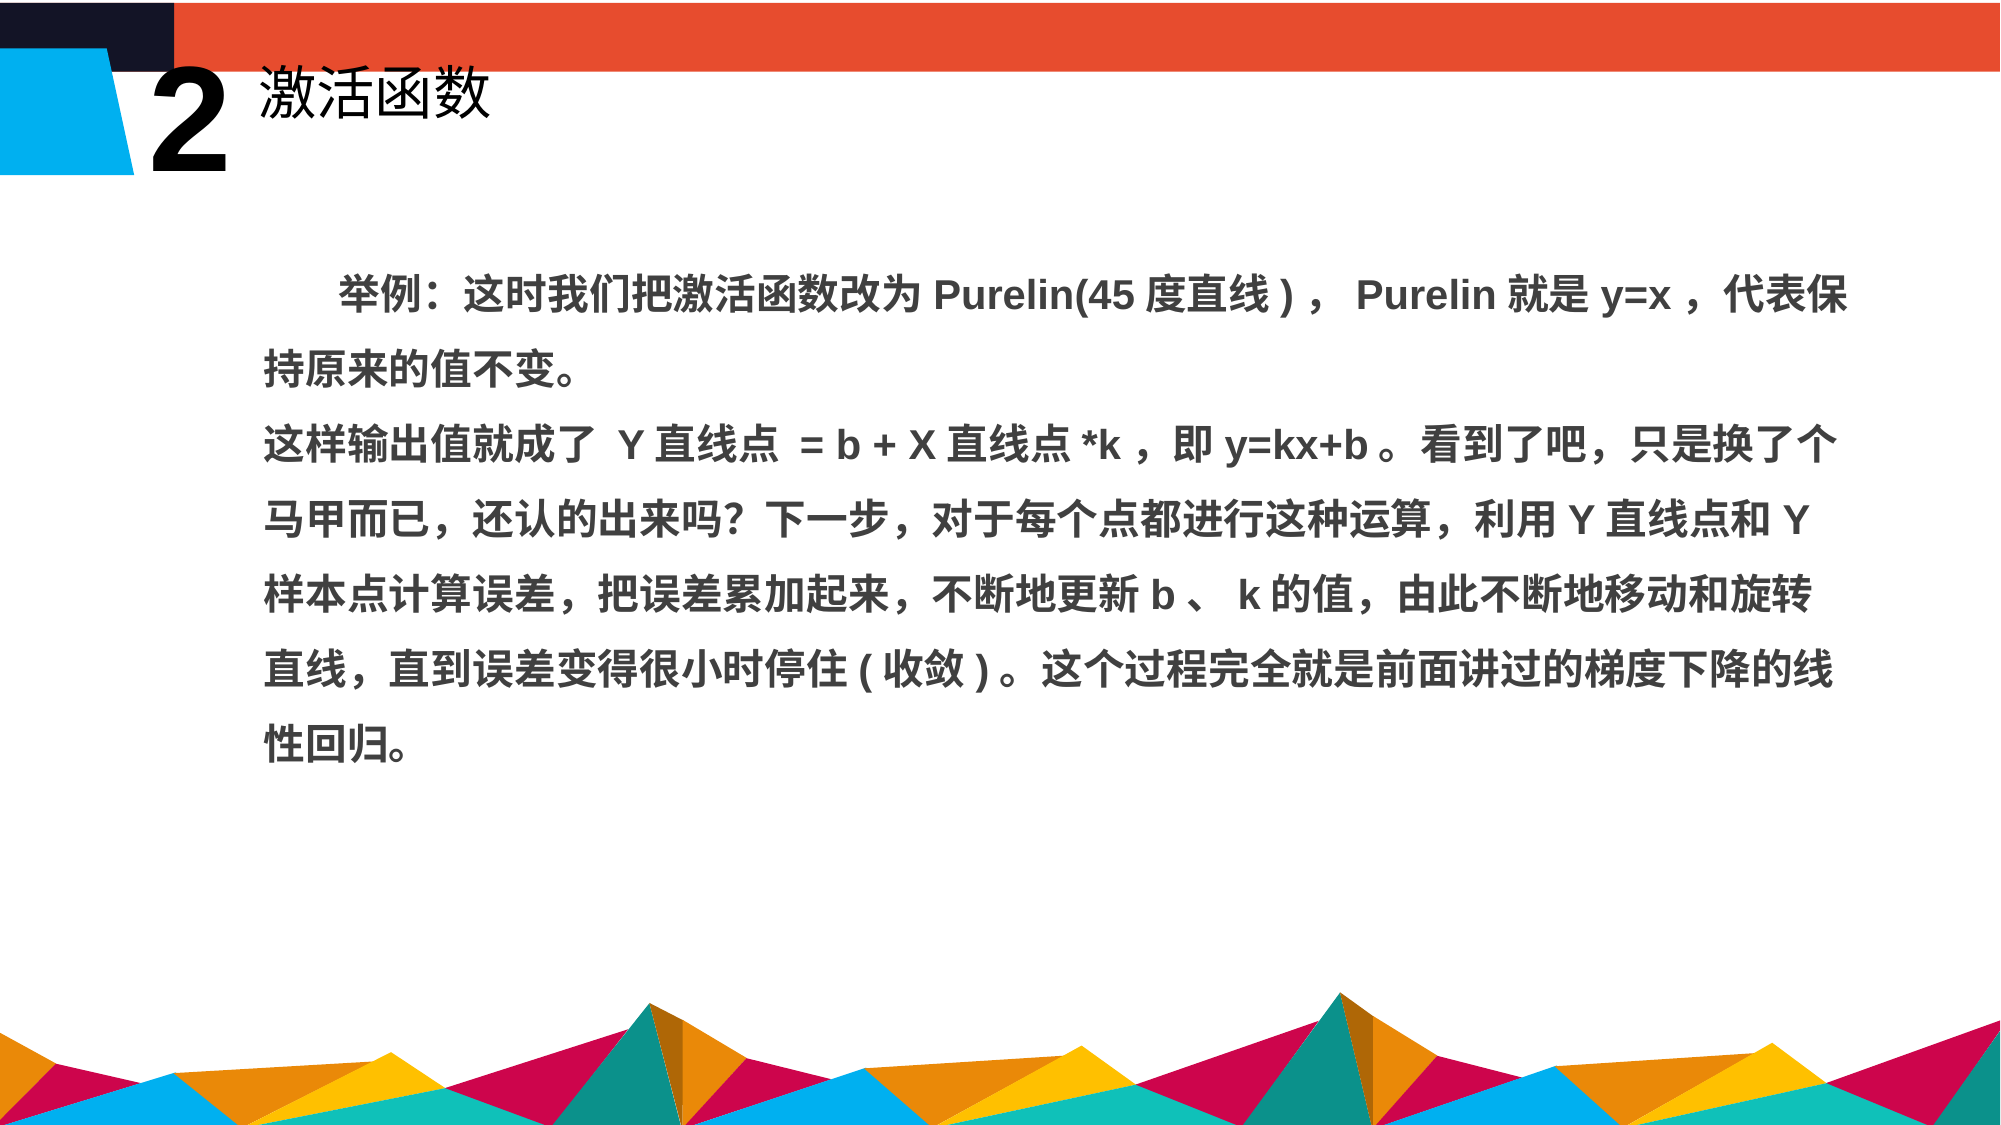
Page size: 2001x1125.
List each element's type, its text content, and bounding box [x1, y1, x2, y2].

text_box 激活函数 [243, 48, 513, 134]
text_box 举例：这时我们把激活函数改为Purelin(45度直线)，Purelin就是y=x，代表保持原来的值不变。 这样输出值就成了 Y直线点 = b + X直线点*k，即y=kx+b。看到了吧，只是换了个马甲而已，还认的出来吗？下一步，对于每个点都进行这种运算，利用Y直线点和Y样本点计算误差，把误差累加起来，不断地更新b、k的值，由此不断地移动和旋转直线，直到误差变得很小时停住(收敛)。这个过程完全就是前面讲过的梯度下降的线性回归。 [248, 235, 1868, 825]
text_box [0, 47, 134, 177]
text_box 2 [134, 13, 353, 209]
